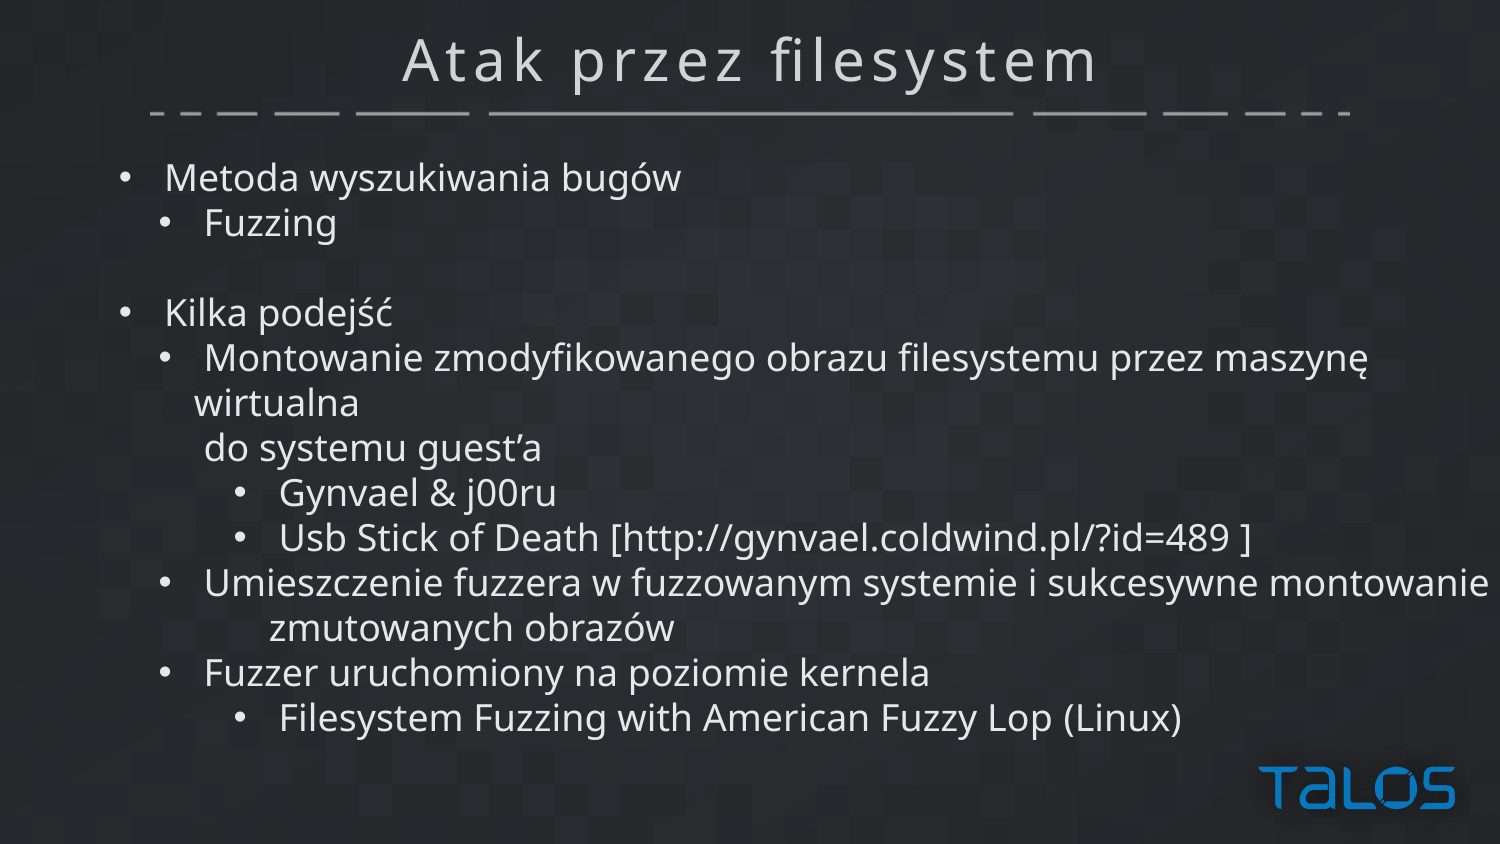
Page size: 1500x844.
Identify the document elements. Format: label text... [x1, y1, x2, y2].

text_box Metoda wyszukiwania bugów Fuzzing Kilka podejść Montowanie zmodyfikowanego obrazu filesystemu przez maszynę wirtualna do systemu guest’a Gynvael & j00ru Usb Stick of Death [http://gynvael.coldwind.pl/?id=489 ] Umieszczenie fuzzera w fuzzowanym systemie i sukcesywne montowanie zmutowanych obrazów Fuzzer uruchomiony na poziomie kernela Filesystem Fuzzing with American Fuzzy Lop (Linux) [104, 146, 1500, 844]
title Atak przez filesystem [75, 0, 1425, 129]
